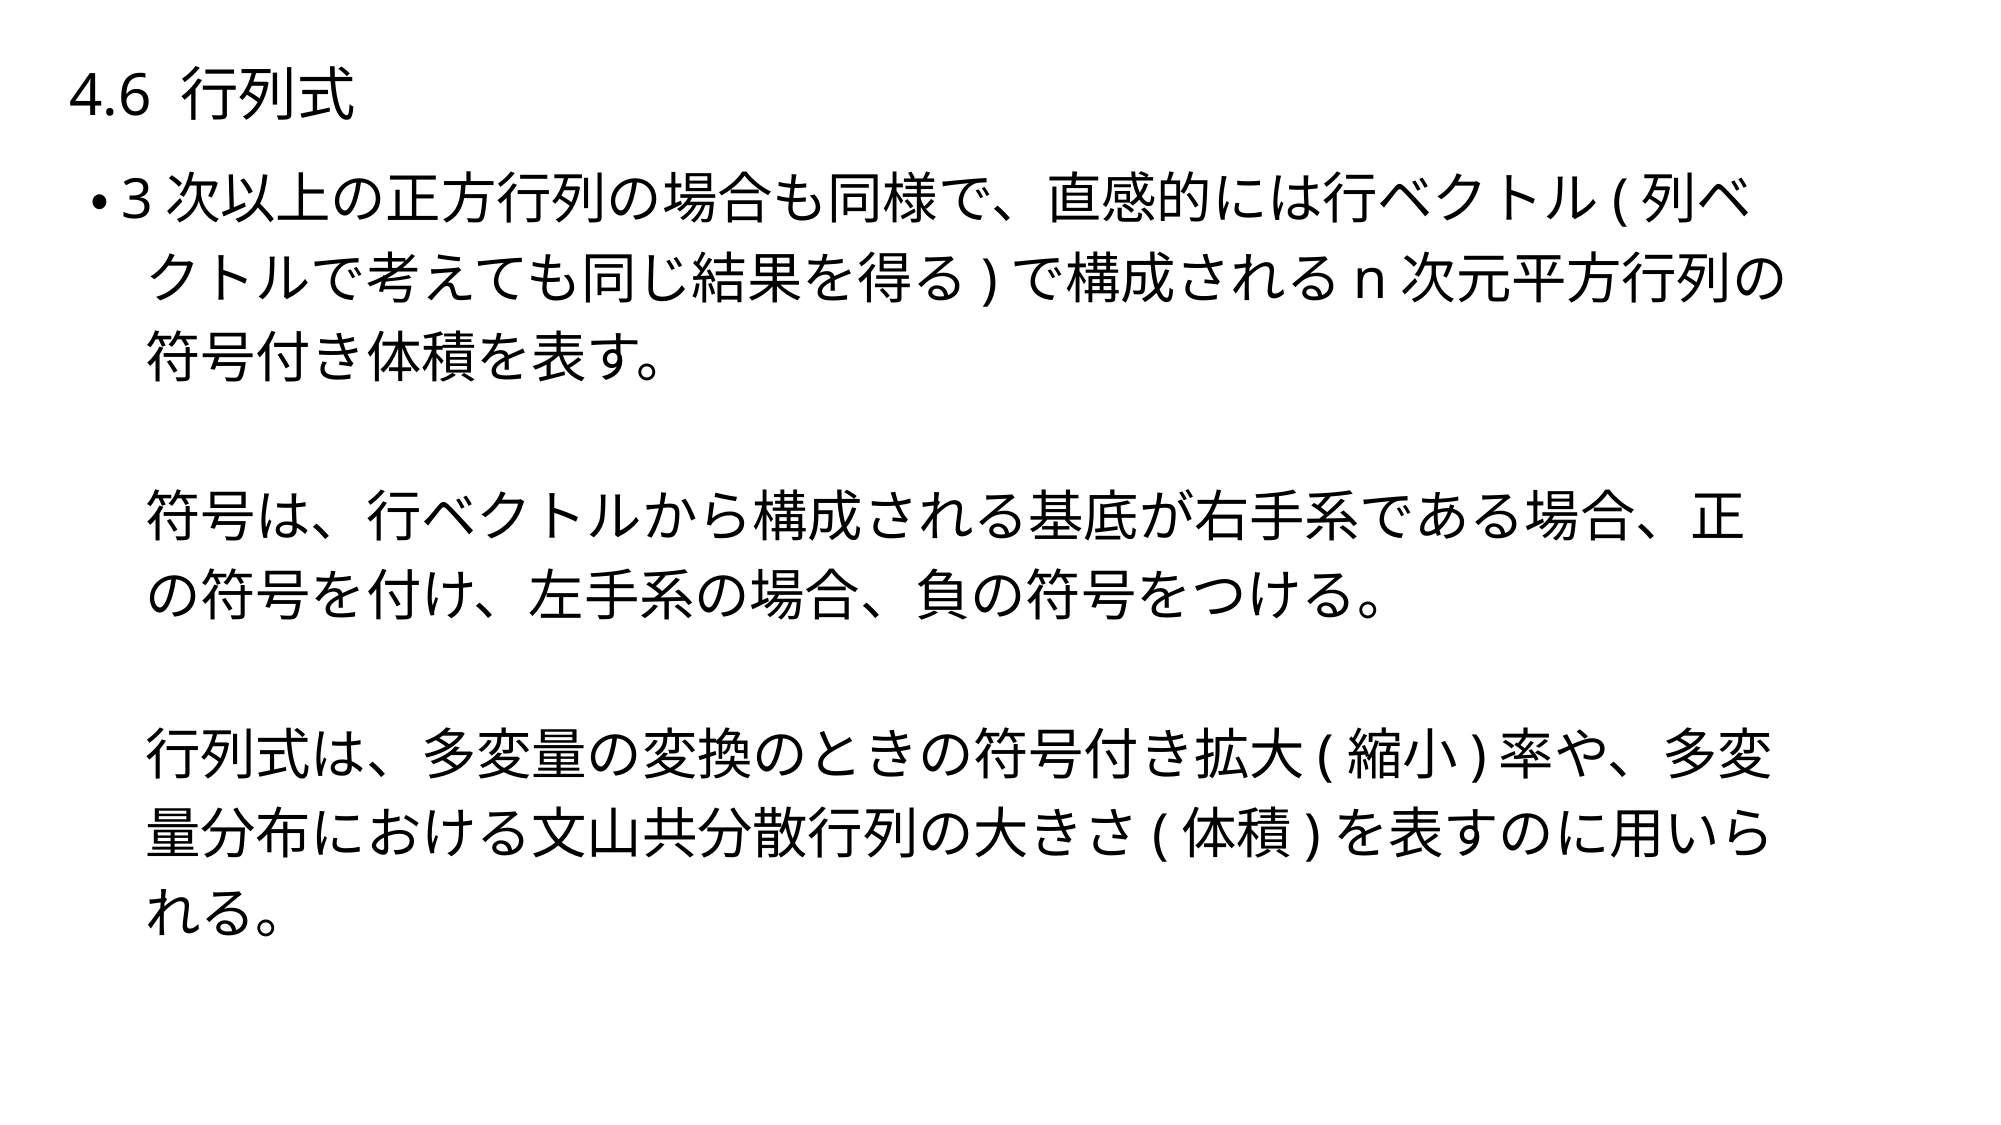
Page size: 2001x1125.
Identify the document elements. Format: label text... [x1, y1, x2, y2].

list ・3次以上の正方行列の場合も同様で、直感的には行ベクトル(列ベ クトルで考えても同じ結果を得る)で構成されるn次元平方行列の 符号付き体積を表す。 符号は、行ベクトルから構成される基底が右手系である場合、正 の符号を付け、左手系の場合、負の符号をつける。 行列式は、多変量の変換のときの符号付き拡大(縮小)率や、多変 量分布における文山共分散行列の大きさ(体積)を表すのに用いら れる。 [75, 163, 1863, 1014]
title 4.6 行列式 [54, 30, 796, 164]
